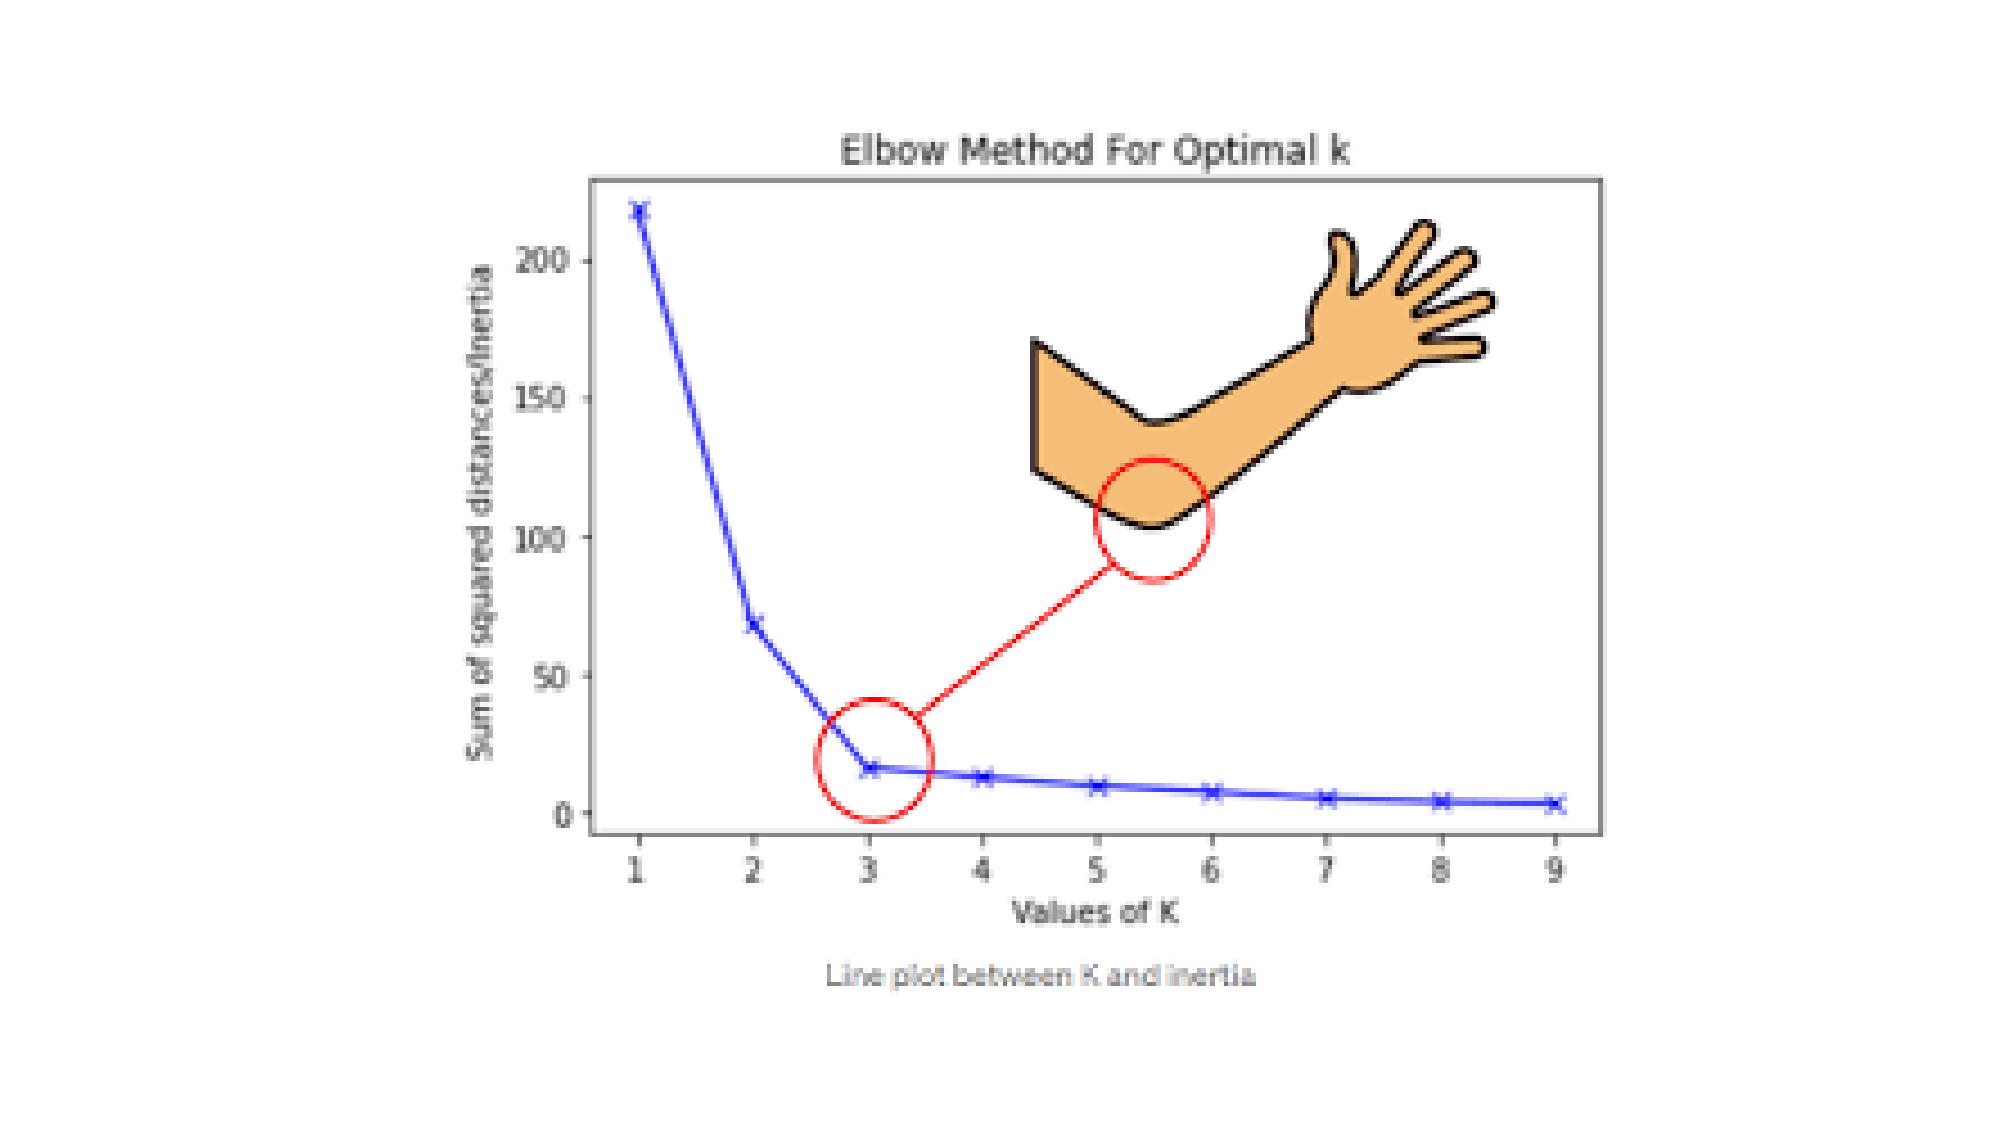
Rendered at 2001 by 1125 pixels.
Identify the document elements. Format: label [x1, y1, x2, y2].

picture [444, 129, 1626, 996]
